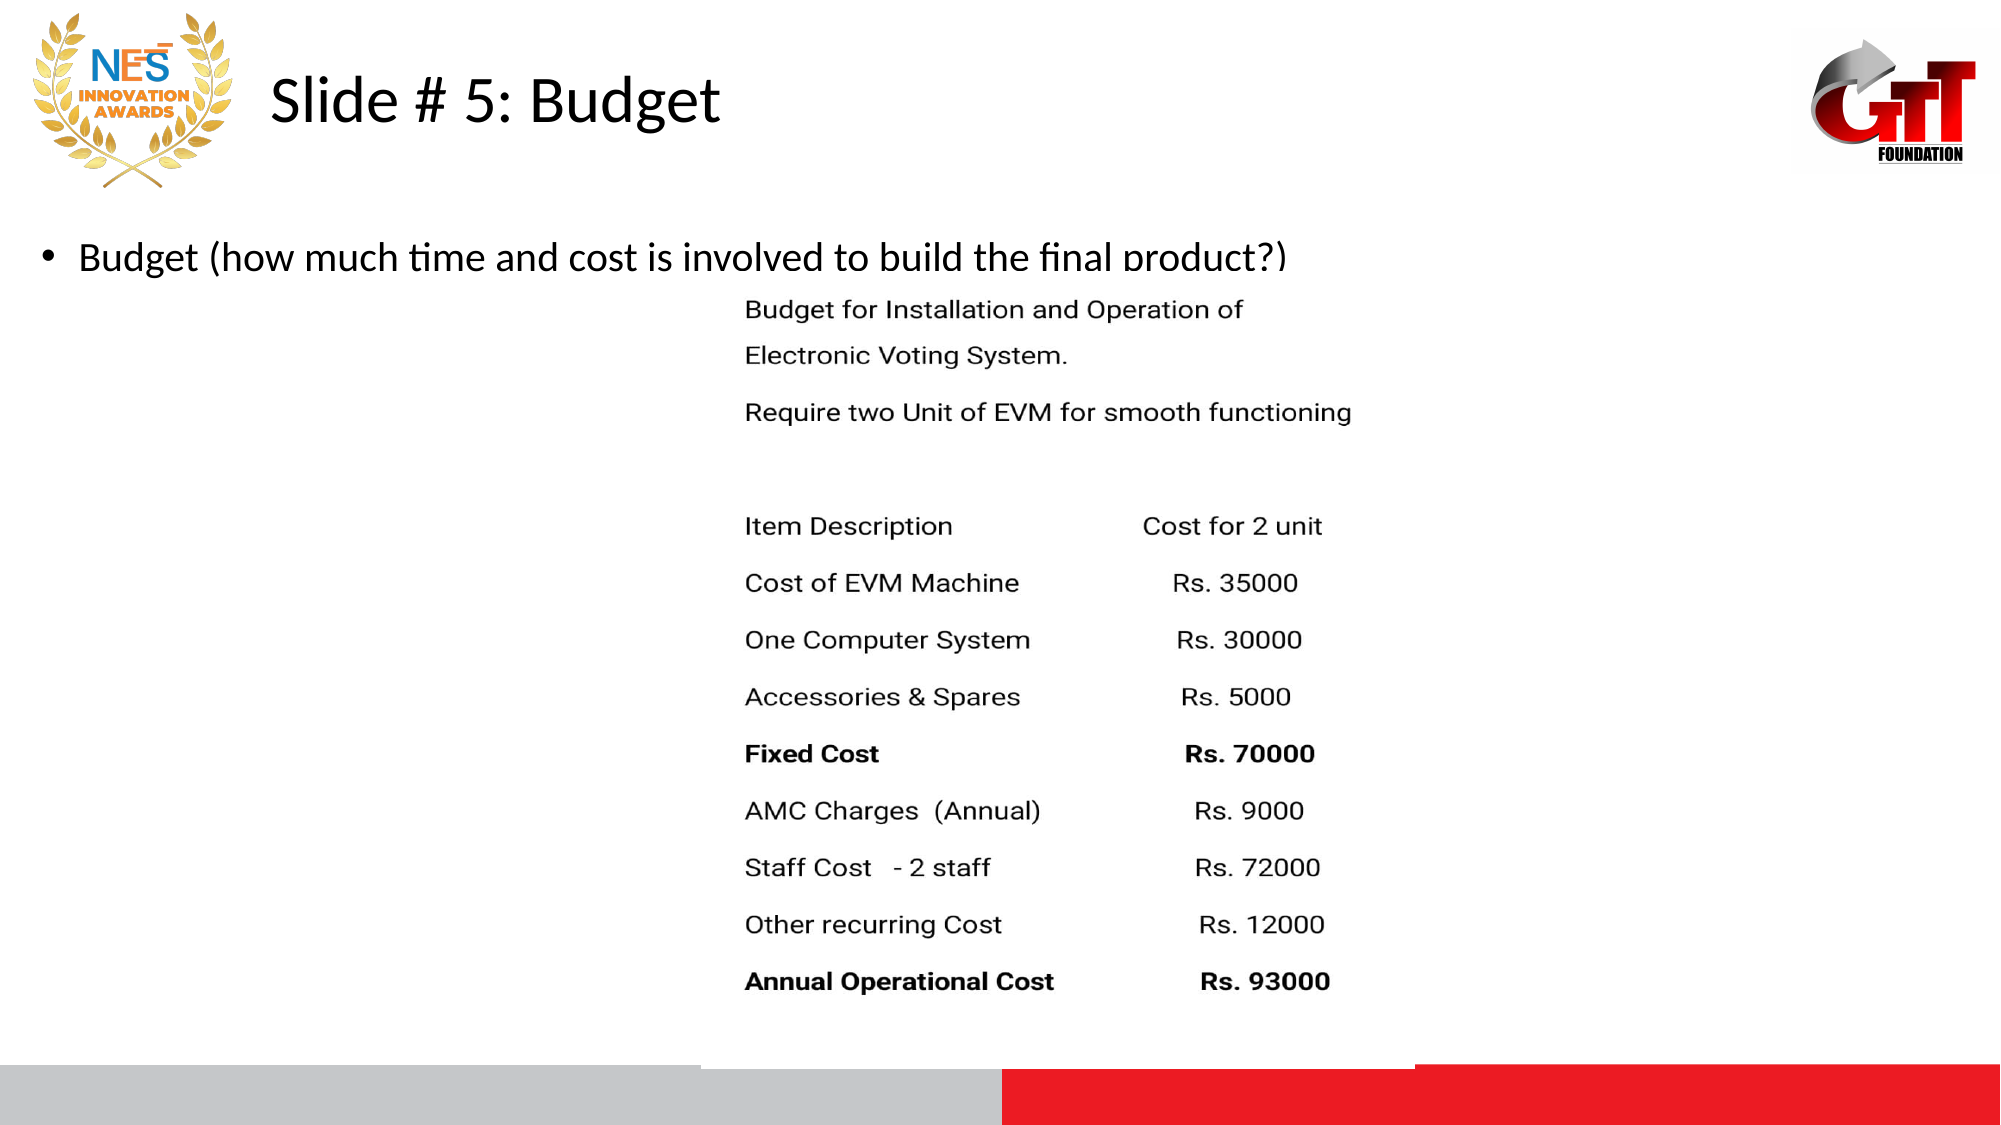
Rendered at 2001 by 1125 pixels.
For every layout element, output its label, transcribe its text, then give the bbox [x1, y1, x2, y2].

title Slide # 5: Budget [255, 56, 1789, 146]
picture [701, 271, 1415, 1069]
list Budget (how much time and cost is involved to build the final product?) [26, 227, 1979, 1062]
picture [1791, 28, 2000, 174]
picture [26, 8, 239, 188]
